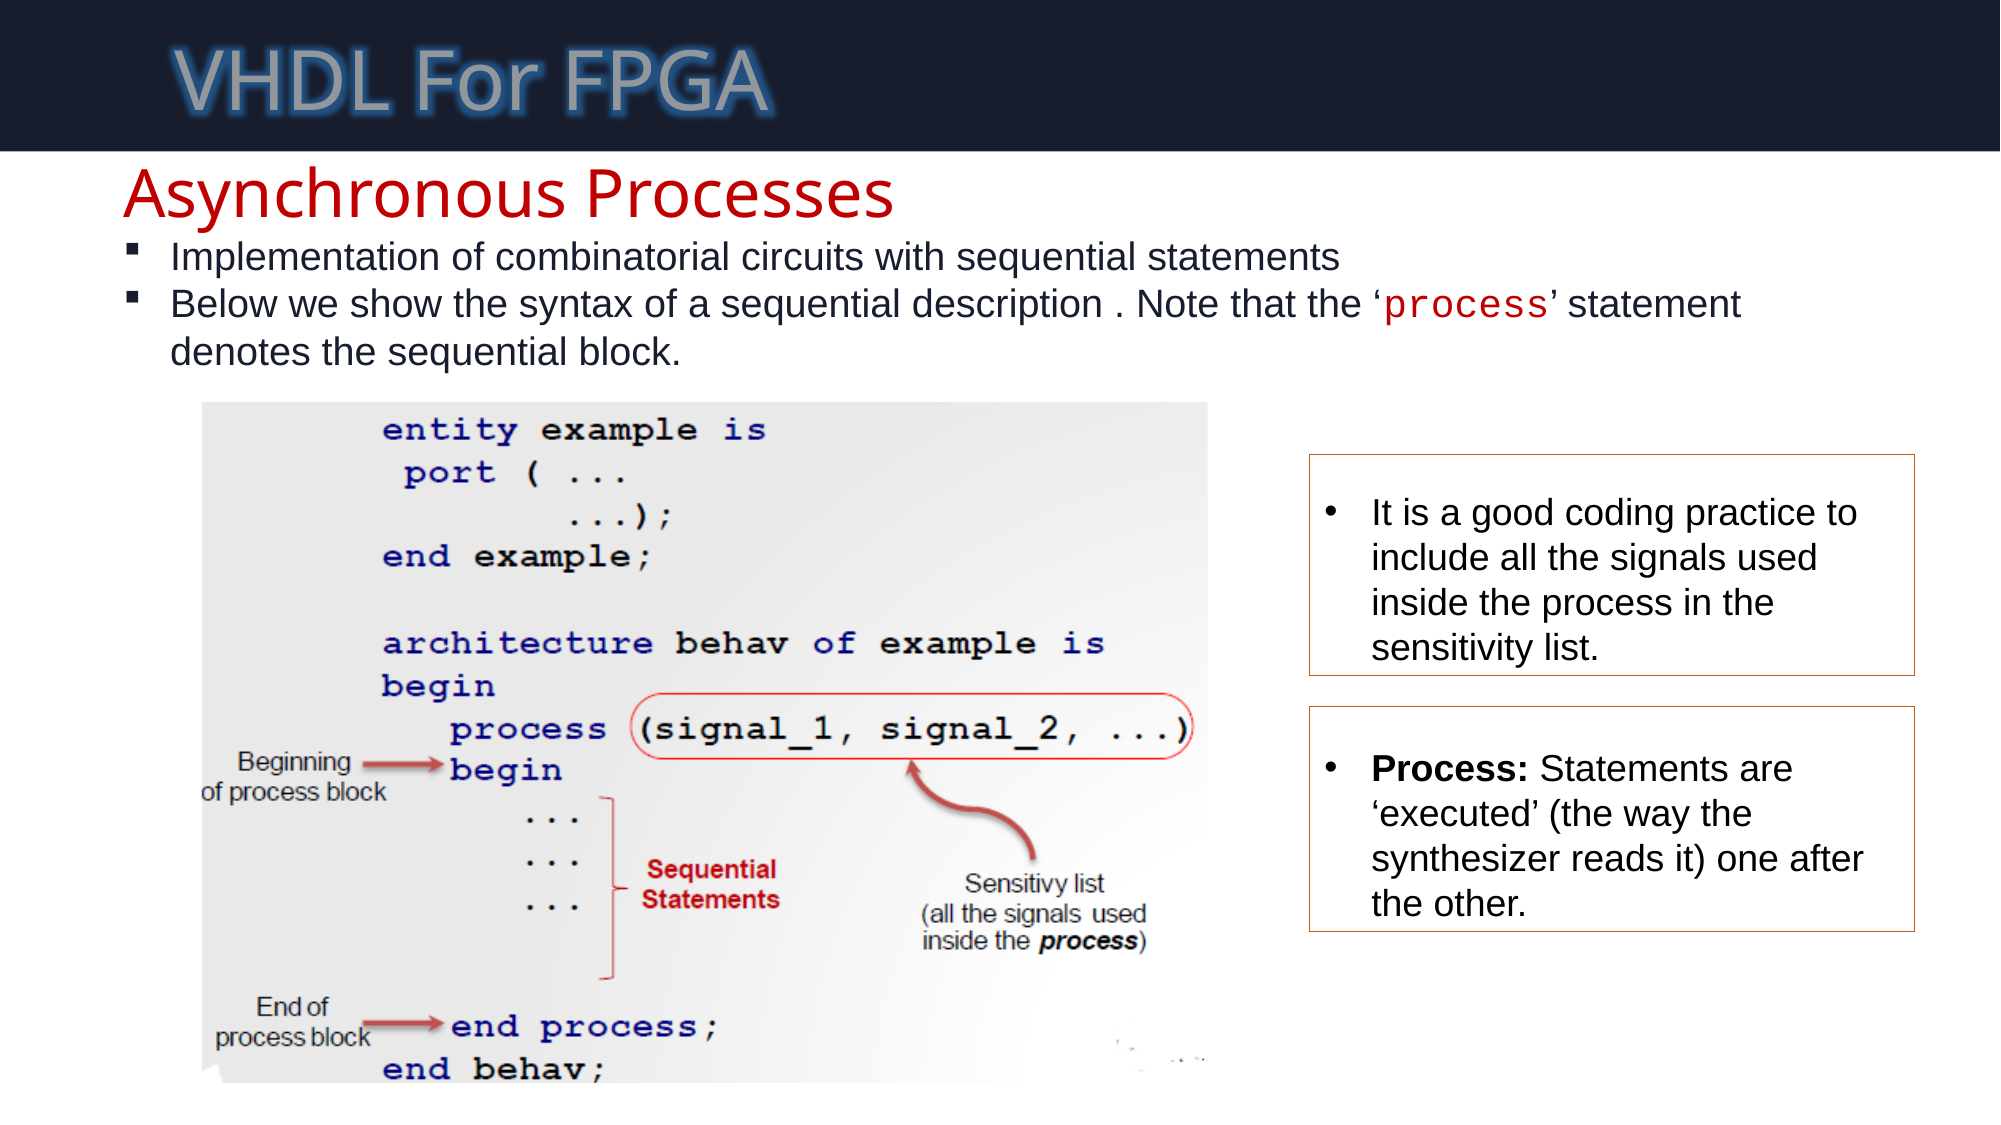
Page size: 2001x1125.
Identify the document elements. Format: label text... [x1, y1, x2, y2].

text_box Implementation of combinatorial circuits with sequential statements Below we show the syntax of a sequential description . Note that the ‘process’ statement denotes the sequential block. [108, 223, 1892, 381]
text_box Process: Statements are ‘executed’ (the way the synthesizer reads it) one after the other. [1309, 706, 1915, 932]
text_box [0, 0, 2000, 152]
picture [196, 402, 1208, 1083]
text_box VHDL For FPGA [159, 20, 984, 135]
text_box It is a good coding practice to include all the signals used inside the process in the sensitivity list. [1309, 454, 1915, 676]
text_box Asynchronous Processes [108, 143, 933, 223]
